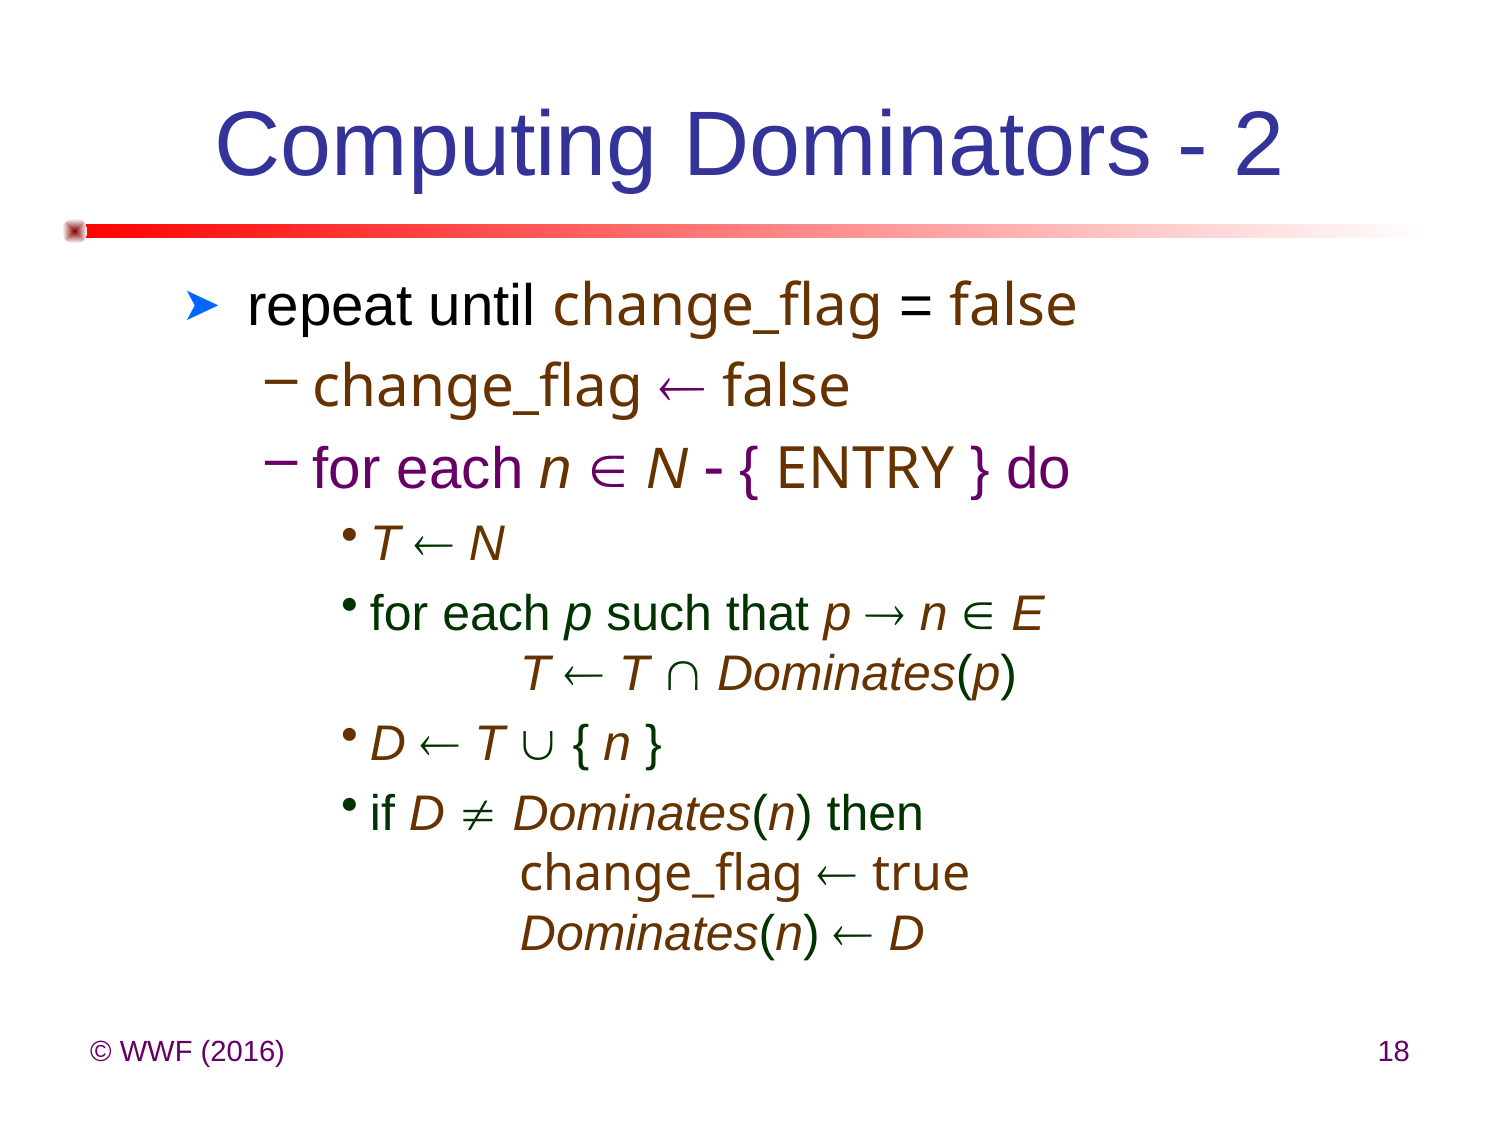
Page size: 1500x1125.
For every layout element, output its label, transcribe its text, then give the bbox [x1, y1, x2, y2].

title Computing Dominators - 2 [75, 45, 1425, 233]
list repeat until change_flag = false change_flag  false for each n  N  { ENTRY } do T  N for each p such that p  n  E T  T  Dominates(p) D  T  { n } if D  Dominates(n) then change_flag  true Dominates(n)  D [166, 259, 1352, 1022]
slide_number 18 [1074, 1024, 1425, 1103]
slide_number © WWF (2016) [75, 1024, 425, 1103]
